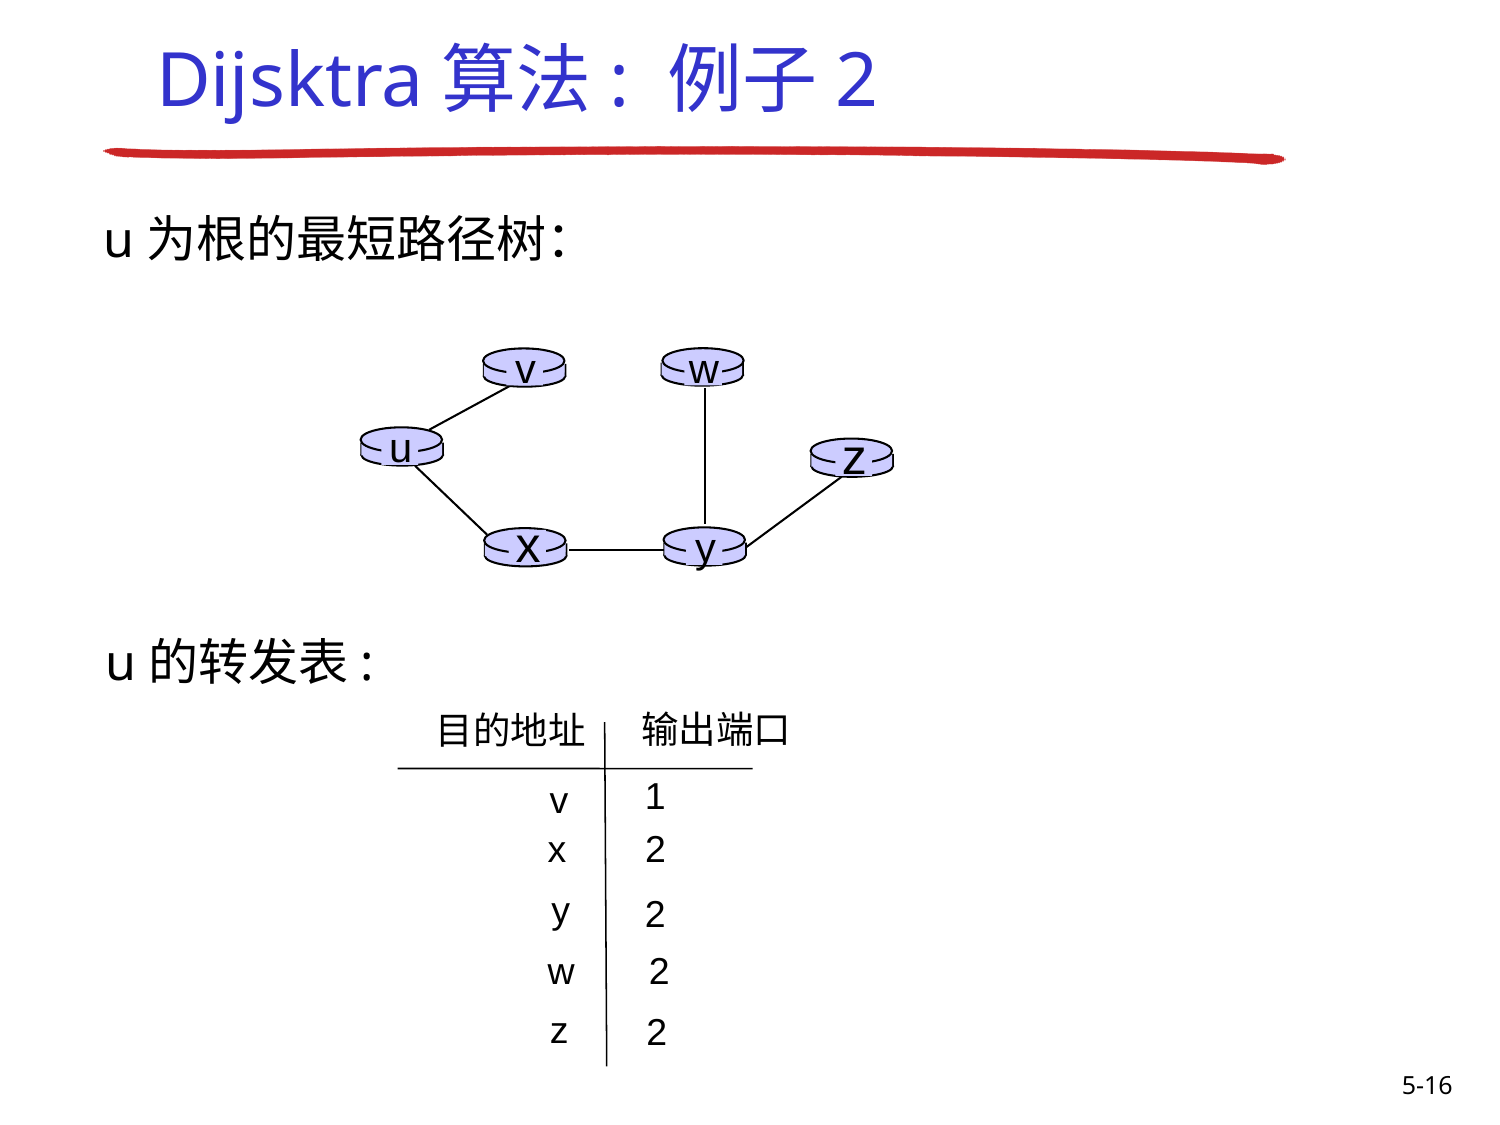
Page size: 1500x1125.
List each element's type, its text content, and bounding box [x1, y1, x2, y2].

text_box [360, 333, 894, 581]
picture [98, 140, 1299, 170]
text_box Dijsktra算法: 例子2 [141, 0, 1417, 171]
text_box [397, 698, 808, 1067]
text_box u的转发表: [90, 623, 389, 698]
text_box u为根的最短路径树： [88, 200, 611, 275]
slide_number 5-16 [1387, 1062, 1478, 1107]
